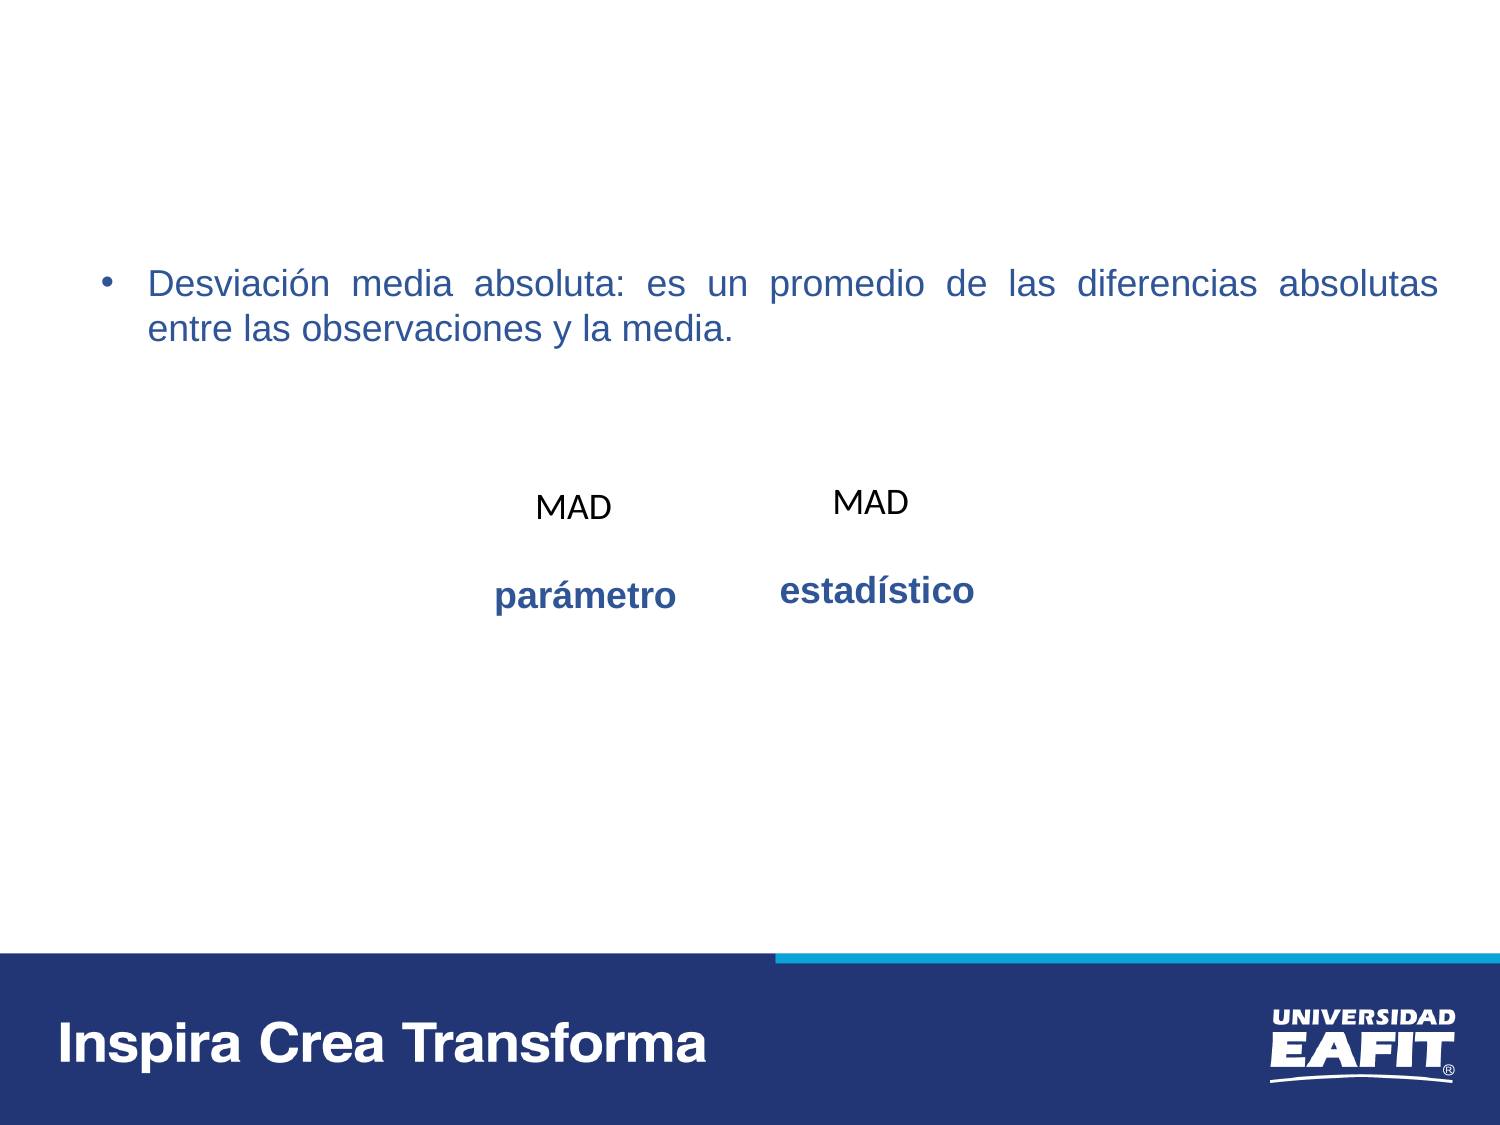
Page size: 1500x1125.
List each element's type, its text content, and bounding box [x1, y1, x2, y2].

picture [0, 0, 1500, 1125]
text_box parámetro [479, 563, 693, 624]
text_box Desviación media absoluta: es un promedio de las diferencias absolutas entre las observaciones y la media. [86, 251, 1454, 357]
text_box estadístico [764, 558, 991, 619]
